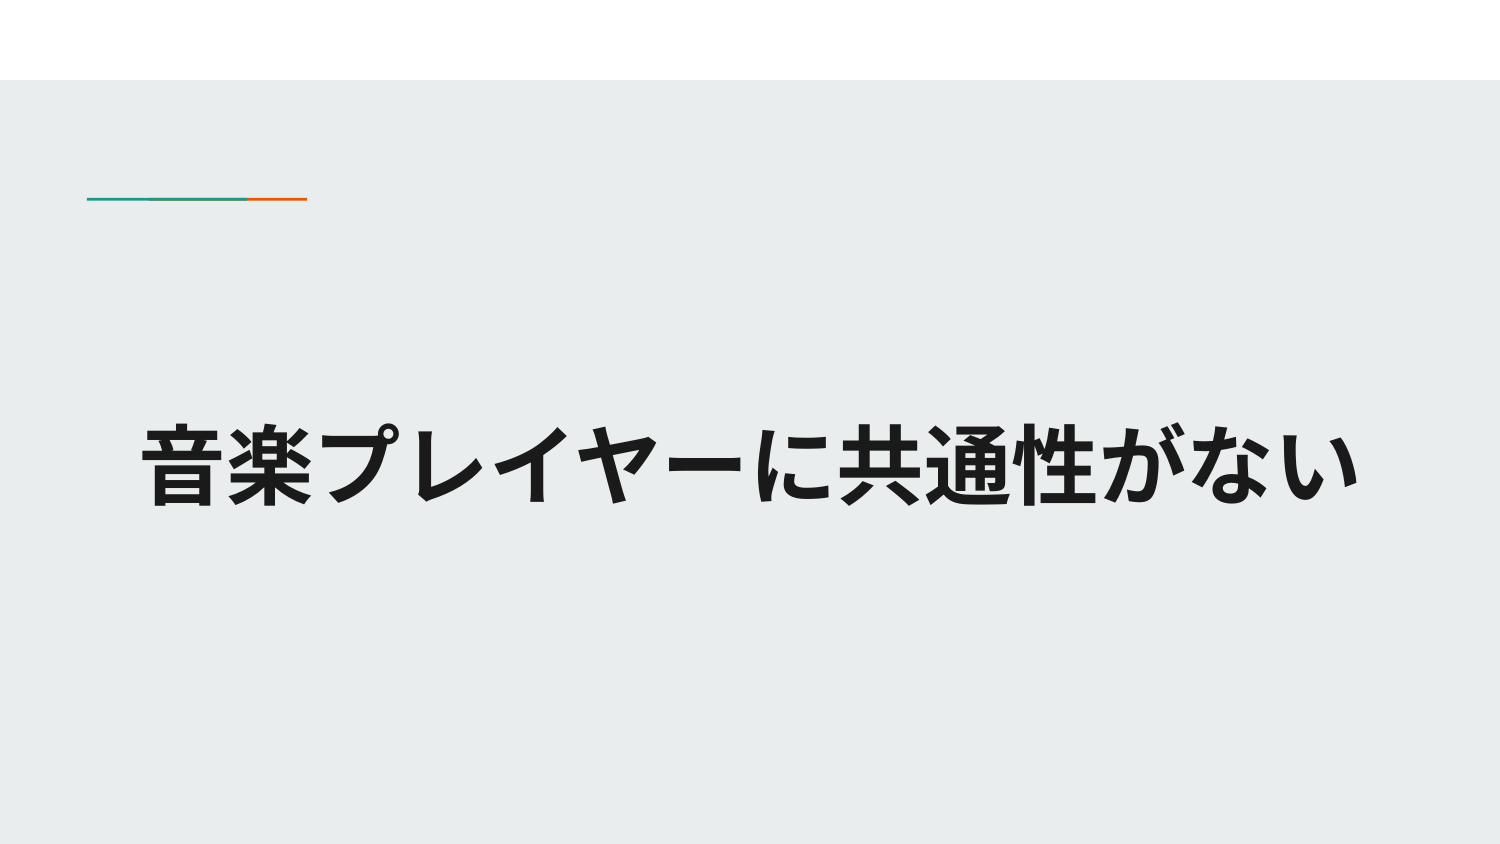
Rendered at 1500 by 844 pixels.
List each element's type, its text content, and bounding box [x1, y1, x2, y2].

title 音楽プレイヤーに共通性がない [119, 216, 1381, 711]
